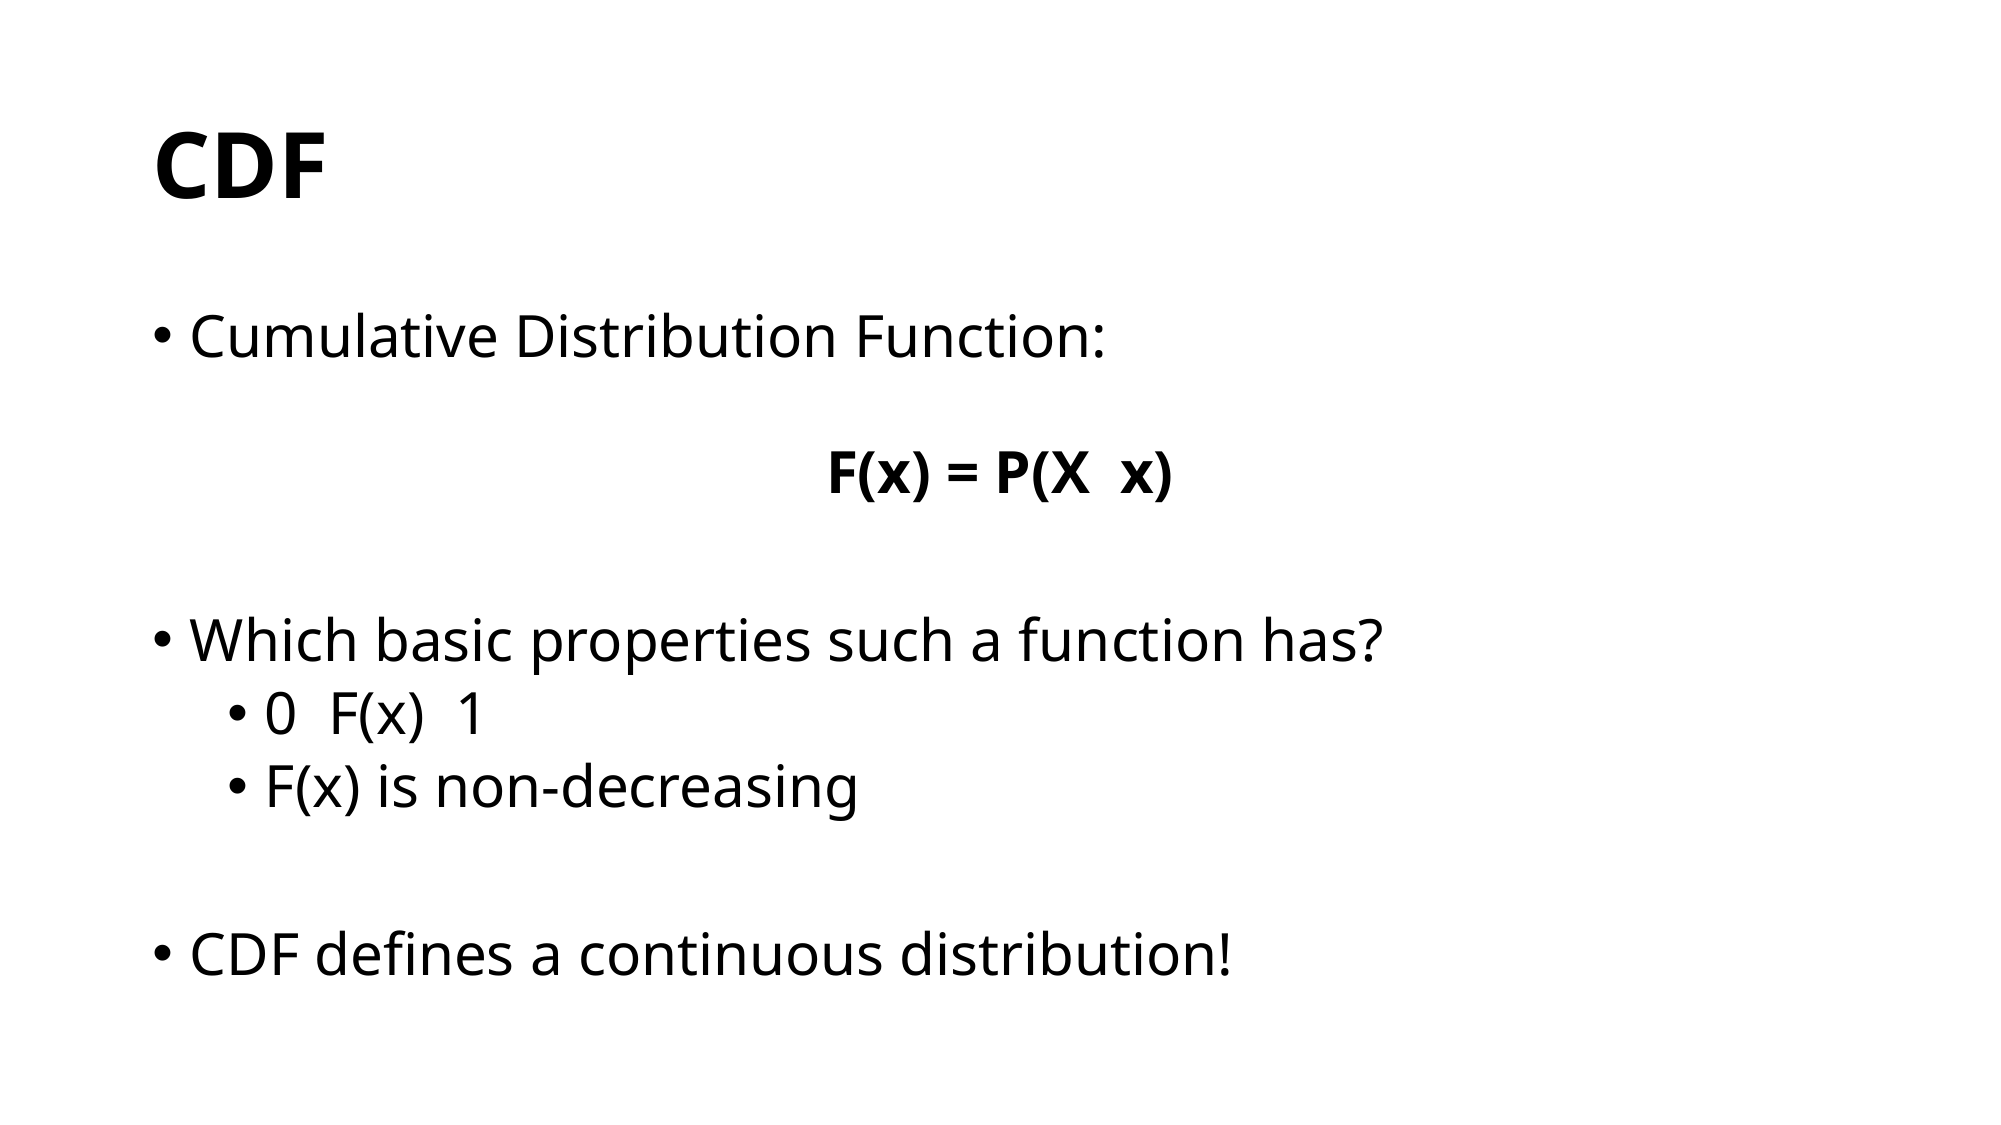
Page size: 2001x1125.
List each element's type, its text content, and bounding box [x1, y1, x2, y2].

title CDF [137, 59, 1863, 278]
